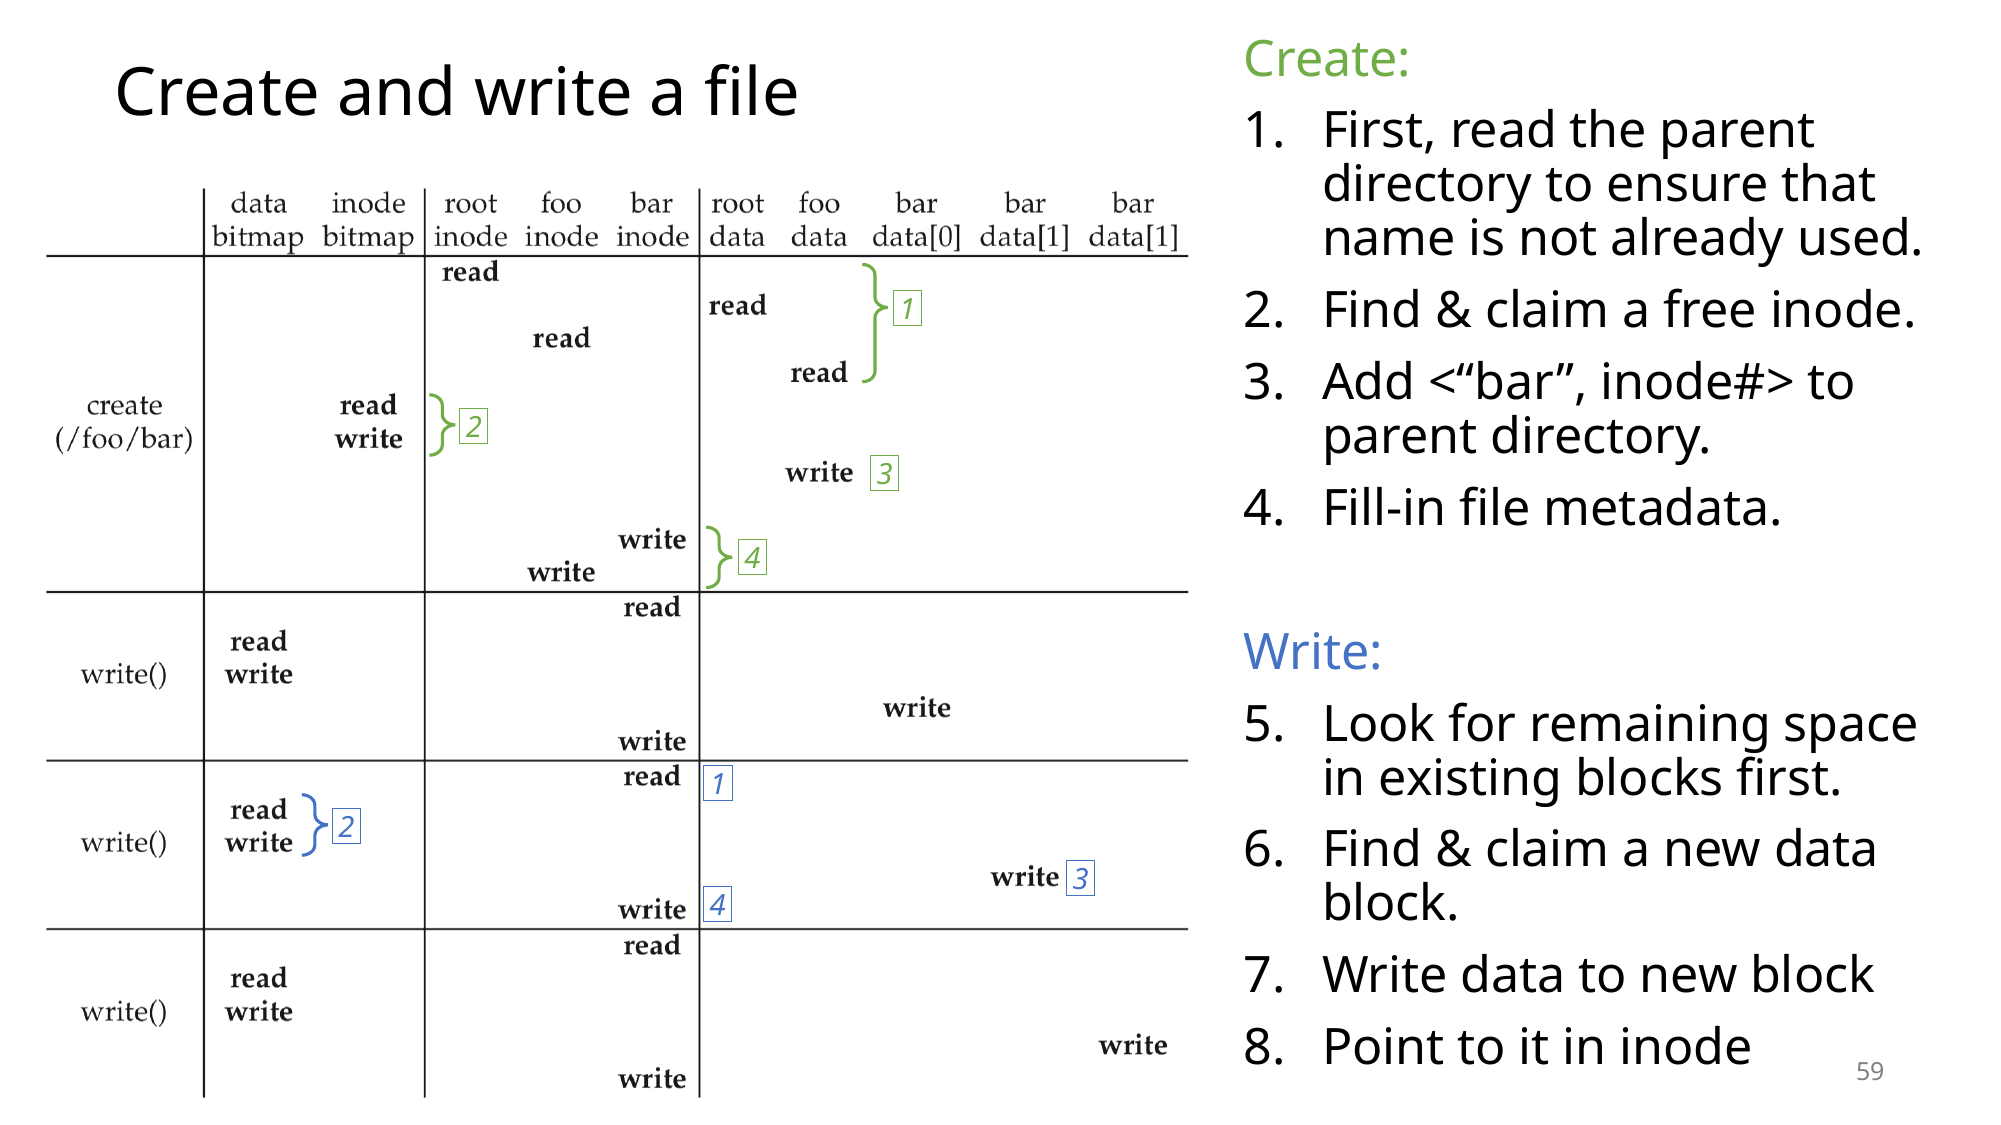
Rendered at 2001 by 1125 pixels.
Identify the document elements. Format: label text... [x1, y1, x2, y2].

text_box Create: First, read the parent directory to ensure that name is not already used. Find & claim a free inode. Add <“bar”, inode#> to parent directory. Fill-in file metadata. Write: Look for remaining space in existing blocks first. Find & claim a new data block. Write data to new block Point to it in inode [1228, 25, 1977, 1101]
title Create and write a file [99, 37, 1228, 150]
picture [43, 183, 1193, 1101]
